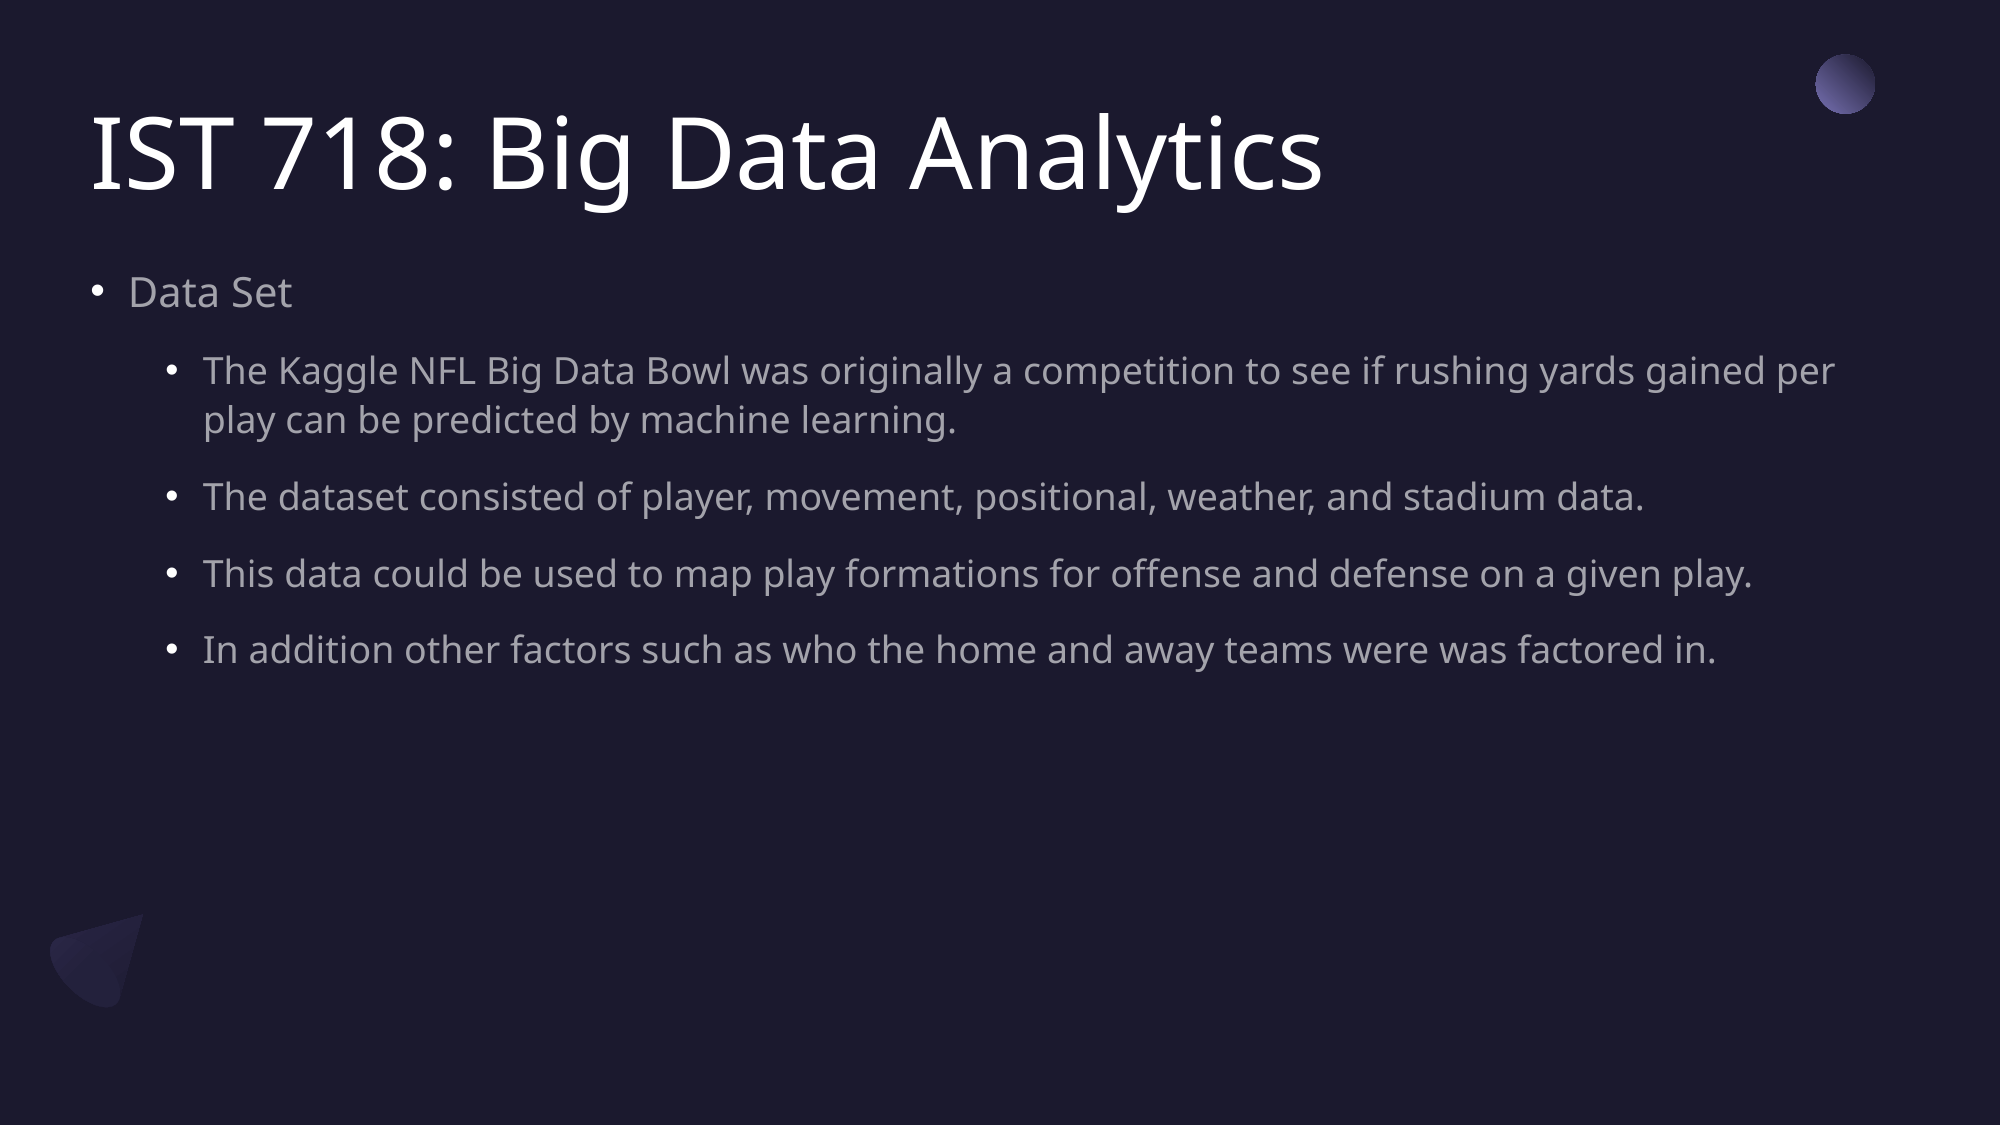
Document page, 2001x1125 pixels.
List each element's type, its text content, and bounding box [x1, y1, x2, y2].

title IST 718: Big Data Analytics [90, 90, 1910, 238]
list Data Set The Kaggle NFL Big Data Bowl was originally a competition to see if rushing yards gained per play can be predicted by machine learning. The dataset consisted of player, movement, positional, weather, and stadium data. This data could be used to map play formations for offense and defense on a given play. In addition other factors such as who the home and away teams were was factored in. [90, 260, 1910, 1000]
